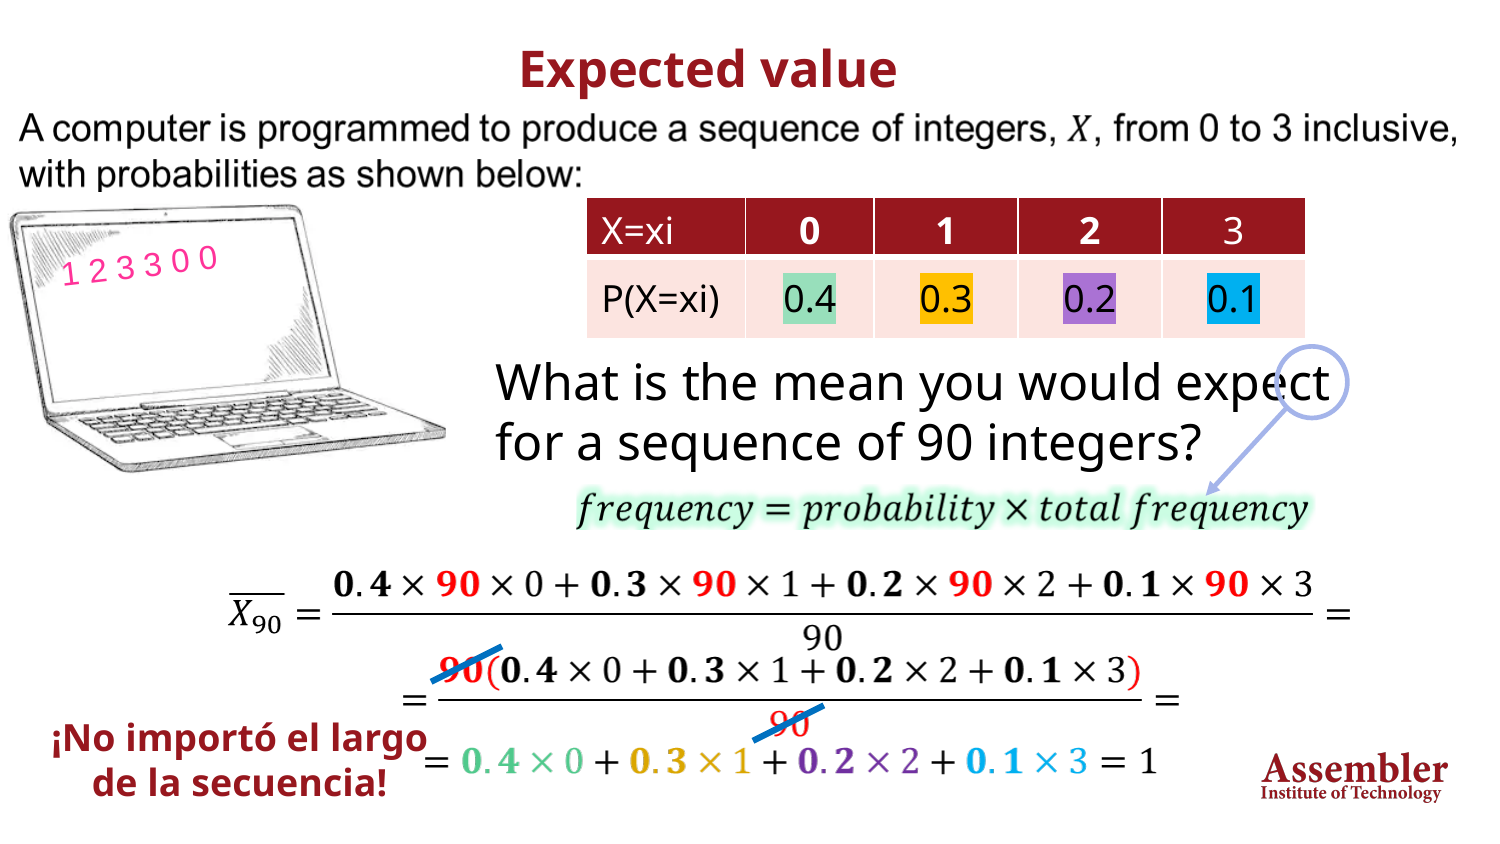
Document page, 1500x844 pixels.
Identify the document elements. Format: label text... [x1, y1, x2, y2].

table_header 1 [875, 198, 1017, 254]
picture [1261, 752, 1448, 803]
table_header 0 [746, 198, 873, 254]
table_cell P(X=xi) [587, 260, 745, 338]
table_header 2 [1019, 198, 1161, 254]
table_cell 0.4 [746, 260, 873, 338]
list Expected value [0, 15, 1459, 110]
table_header X=xi [587, 198, 745, 254]
text_box [1276, 346, 1348, 418]
text_box ¡No importó el largo de la secuencia! [28, 706, 451, 812]
picture [0, 192, 446, 484]
table_cell 0.2 [1019, 260, 1161, 338]
text_box What is the mean you would expect for a sequence of 90 integers? [480, 343, 1412, 479]
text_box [430, 645, 503, 682]
text_box [576, 484, 1316, 530]
table_cell 0.1 [1163, 260, 1305, 338]
text_box [208, 566, 1372, 829]
table_cell 0.3 [875, 260, 1017, 338]
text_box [752, 705, 824, 741]
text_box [1205, 407, 1288, 496]
text_box [4, 97, 1495, 208]
table_header 3 [1163, 198, 1305, 254]
